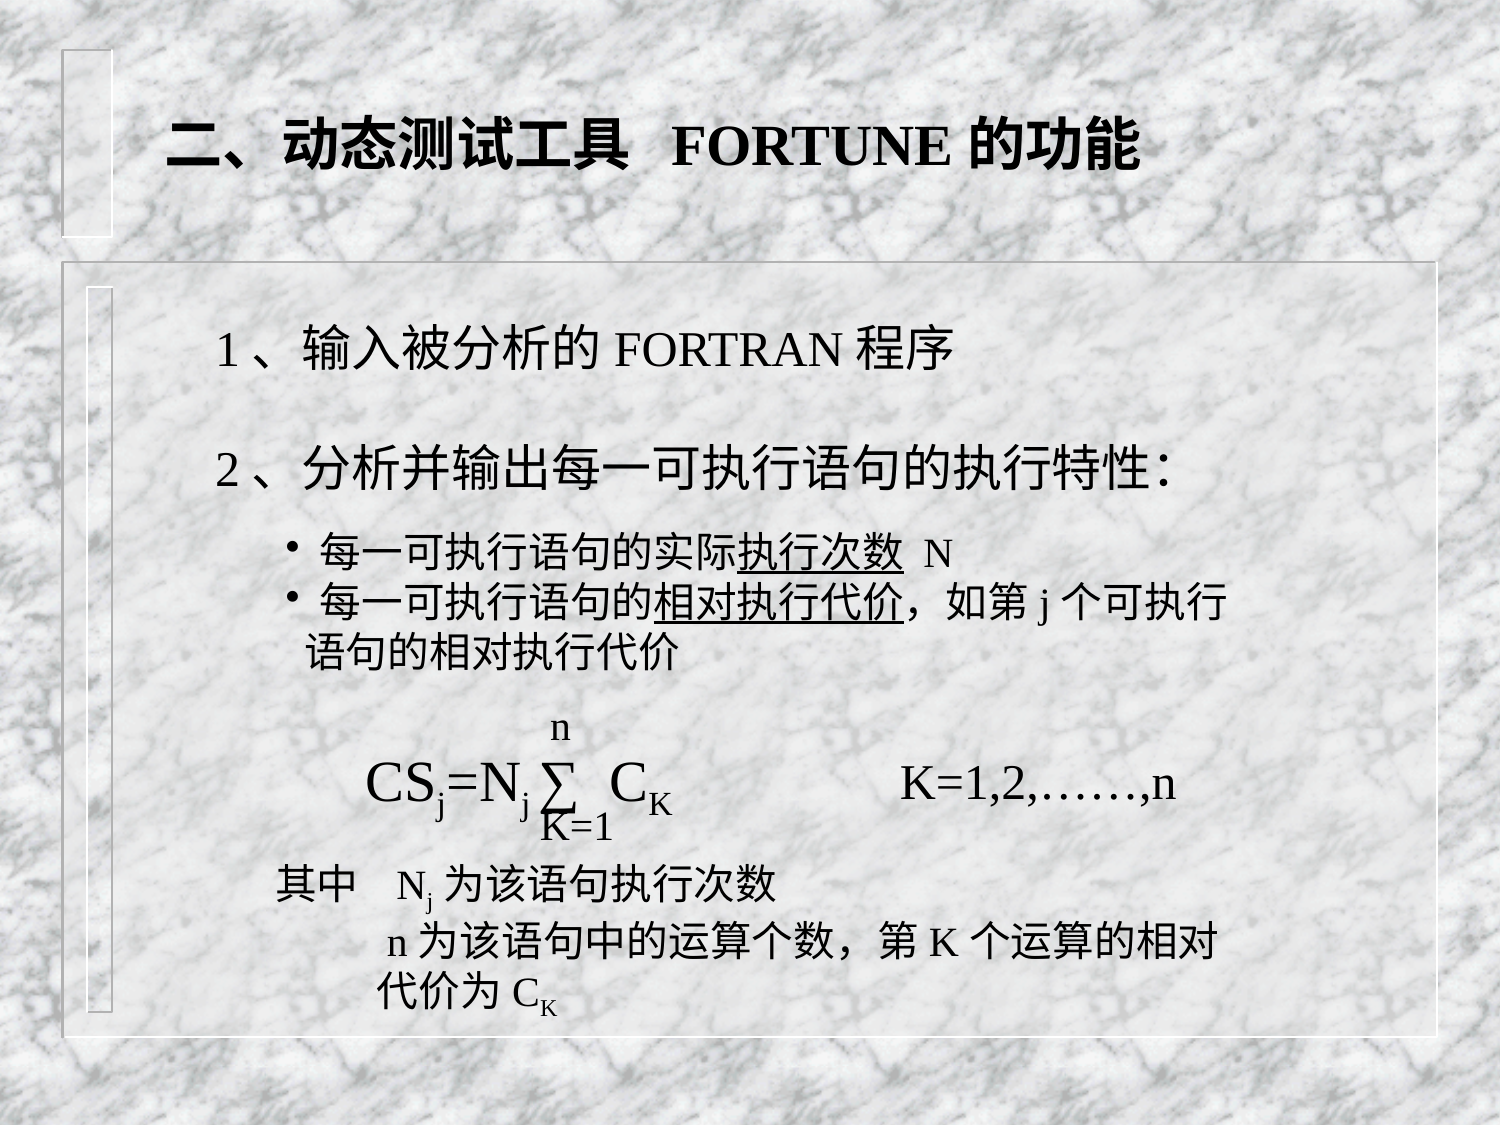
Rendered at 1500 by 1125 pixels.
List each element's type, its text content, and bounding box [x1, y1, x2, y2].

text_box 二、动态测试工具 FORTUNE的功能 [149, 99, 1265, 185]
text_box K=1,2,……,n [872, 742, 1192, 817]
picture [0, 0, 1500, 1125]
text_box 每一可执行语句的实际执行次数 N 每一可执行语句的相对执行代价，如第j个可执行 语句的相对执行代价 [270, 518, 1396, 684]
text_box 1、输入被分析的FORTRAN程序 2、分析并输出每一可执行语句的执行特性： [200, 308, 1217, 504]
text_box CSj=Nj ∑ CK [630, 735, 688, 830]
text_box CSj=Nj ∑ CK [350, 735, 525, 830]
text_box n K=1 [525, 691, 630, 850]
text_box 其中 Nj为该语句执行次数 n为该语句中的运算个数，第K个运算的相对 代价为CK [260, 850, 1235, 1029]
